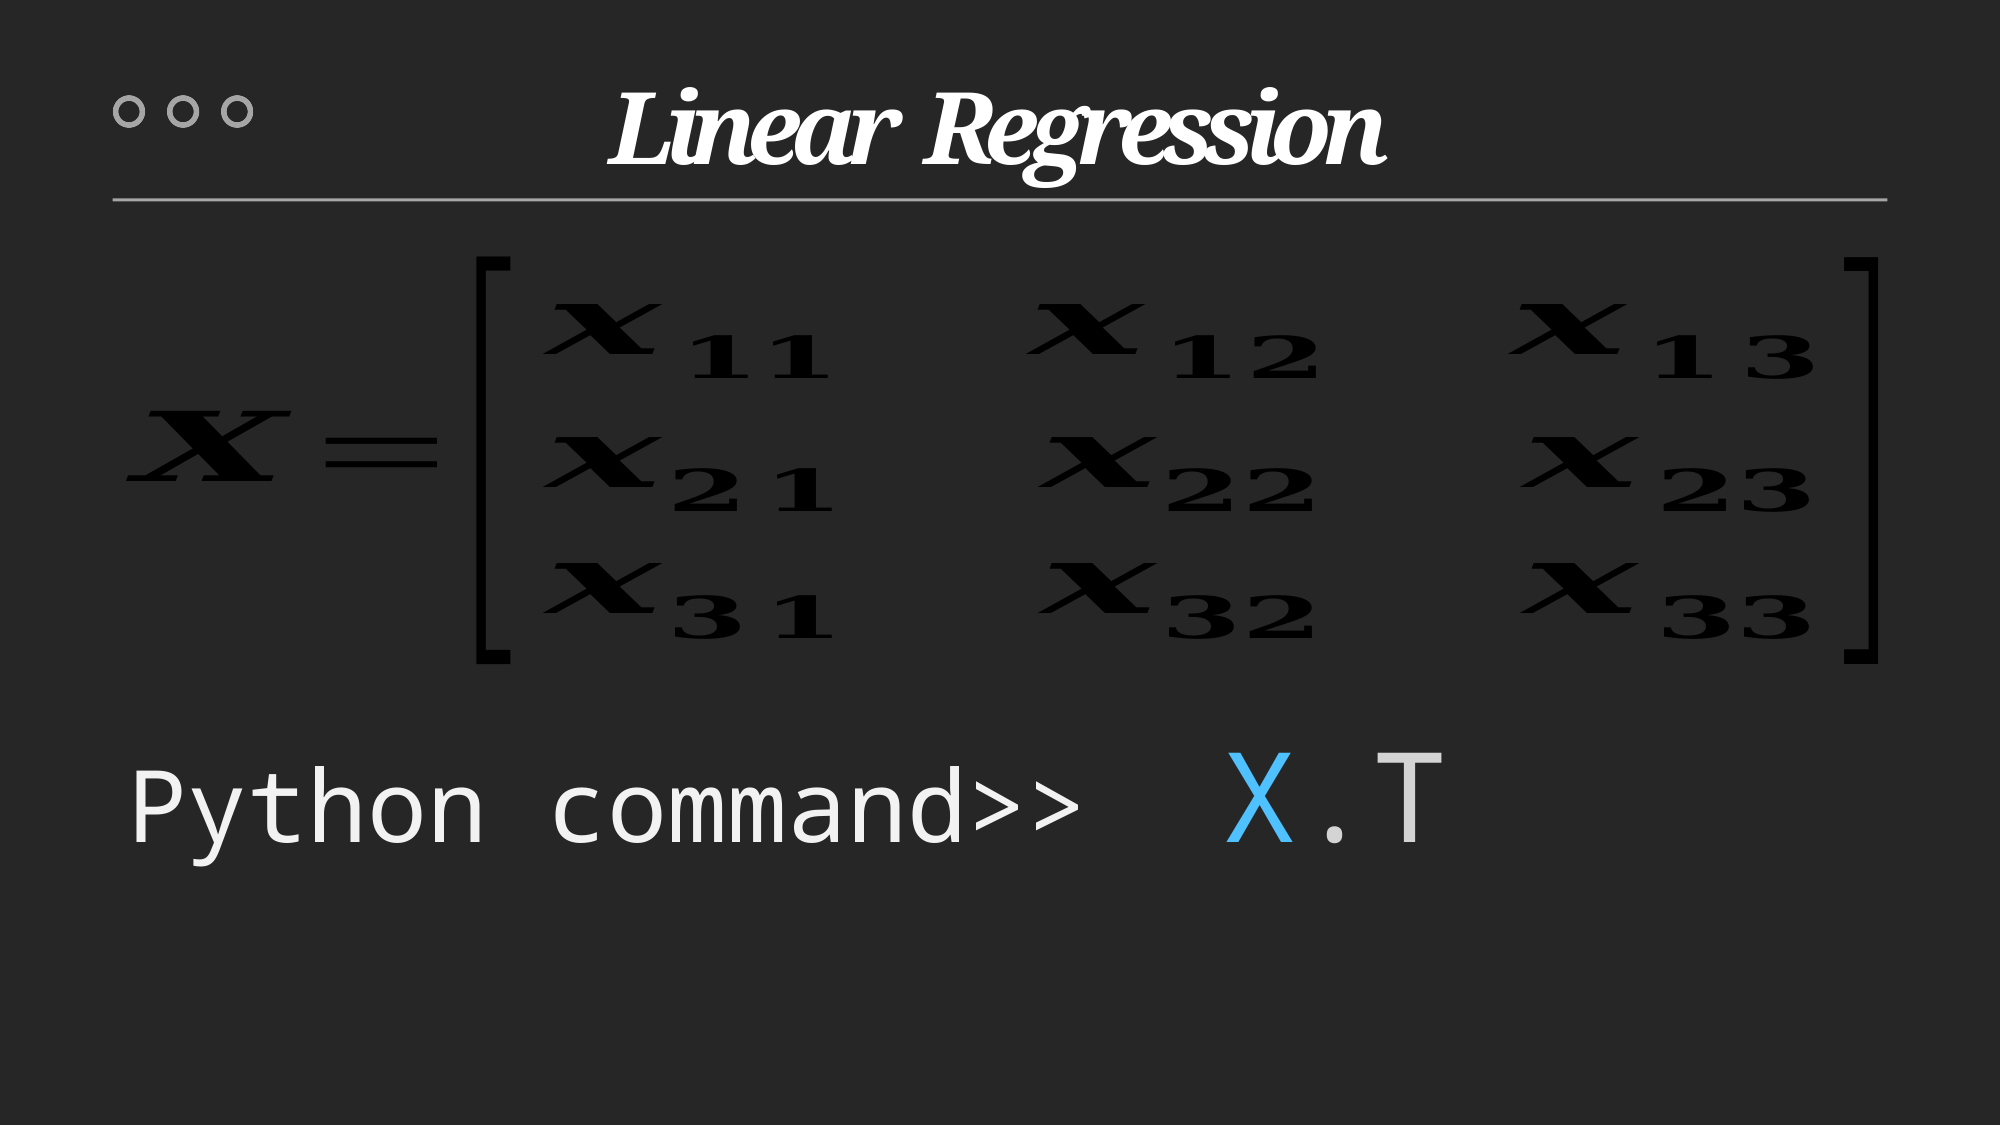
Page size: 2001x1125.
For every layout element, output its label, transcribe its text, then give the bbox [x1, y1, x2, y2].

text_box Python command>> X.T [112, 710, 1888, 876]
picture [112, 95, 254, 128]
text_box Linear Regression [390, 8, 1610, 192]
text_box [112, 198, 1888, 202]
